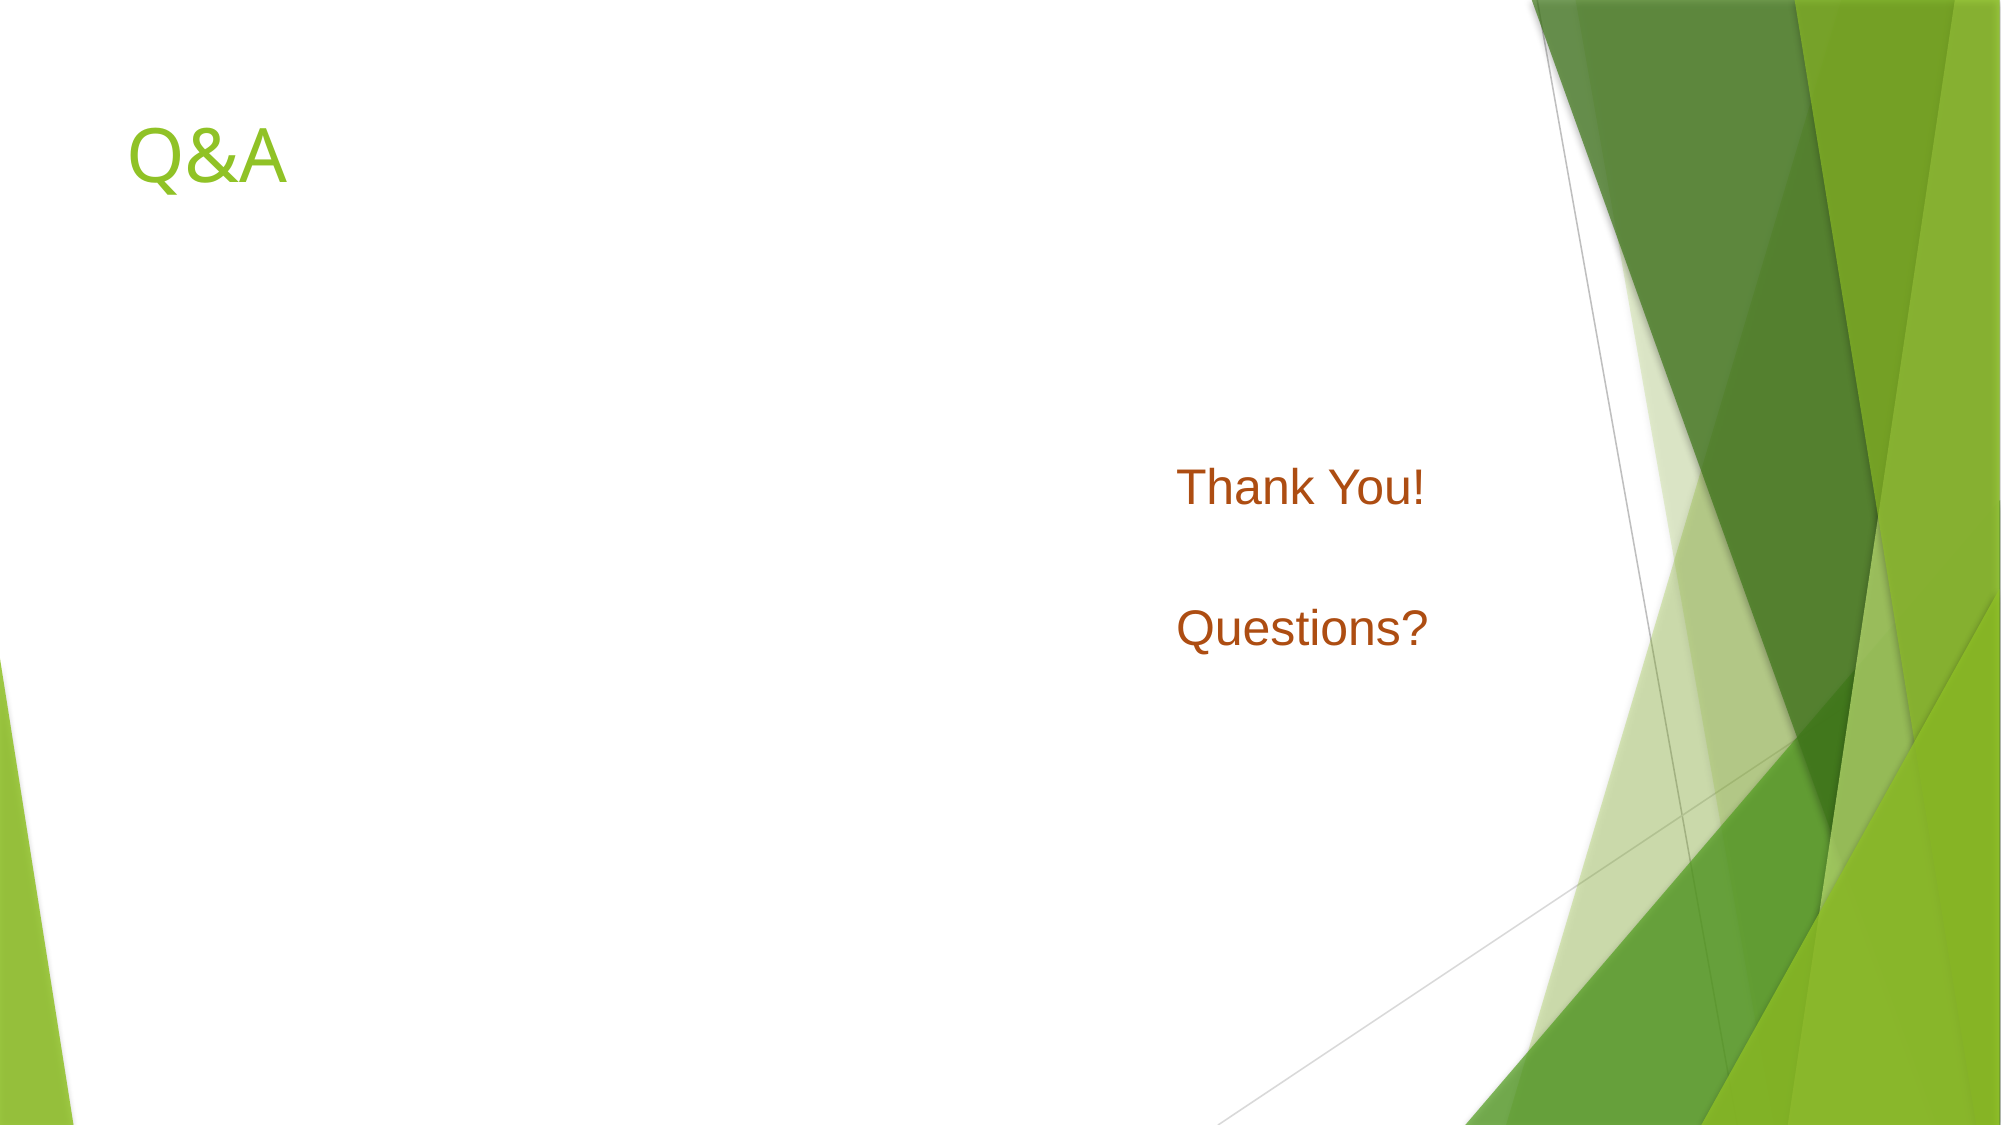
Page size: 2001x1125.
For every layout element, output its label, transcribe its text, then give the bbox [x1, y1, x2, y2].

title Q&A [111, 99, 1522, 285]
list Thank You! Questions? [111, 285, 1522, 992]
